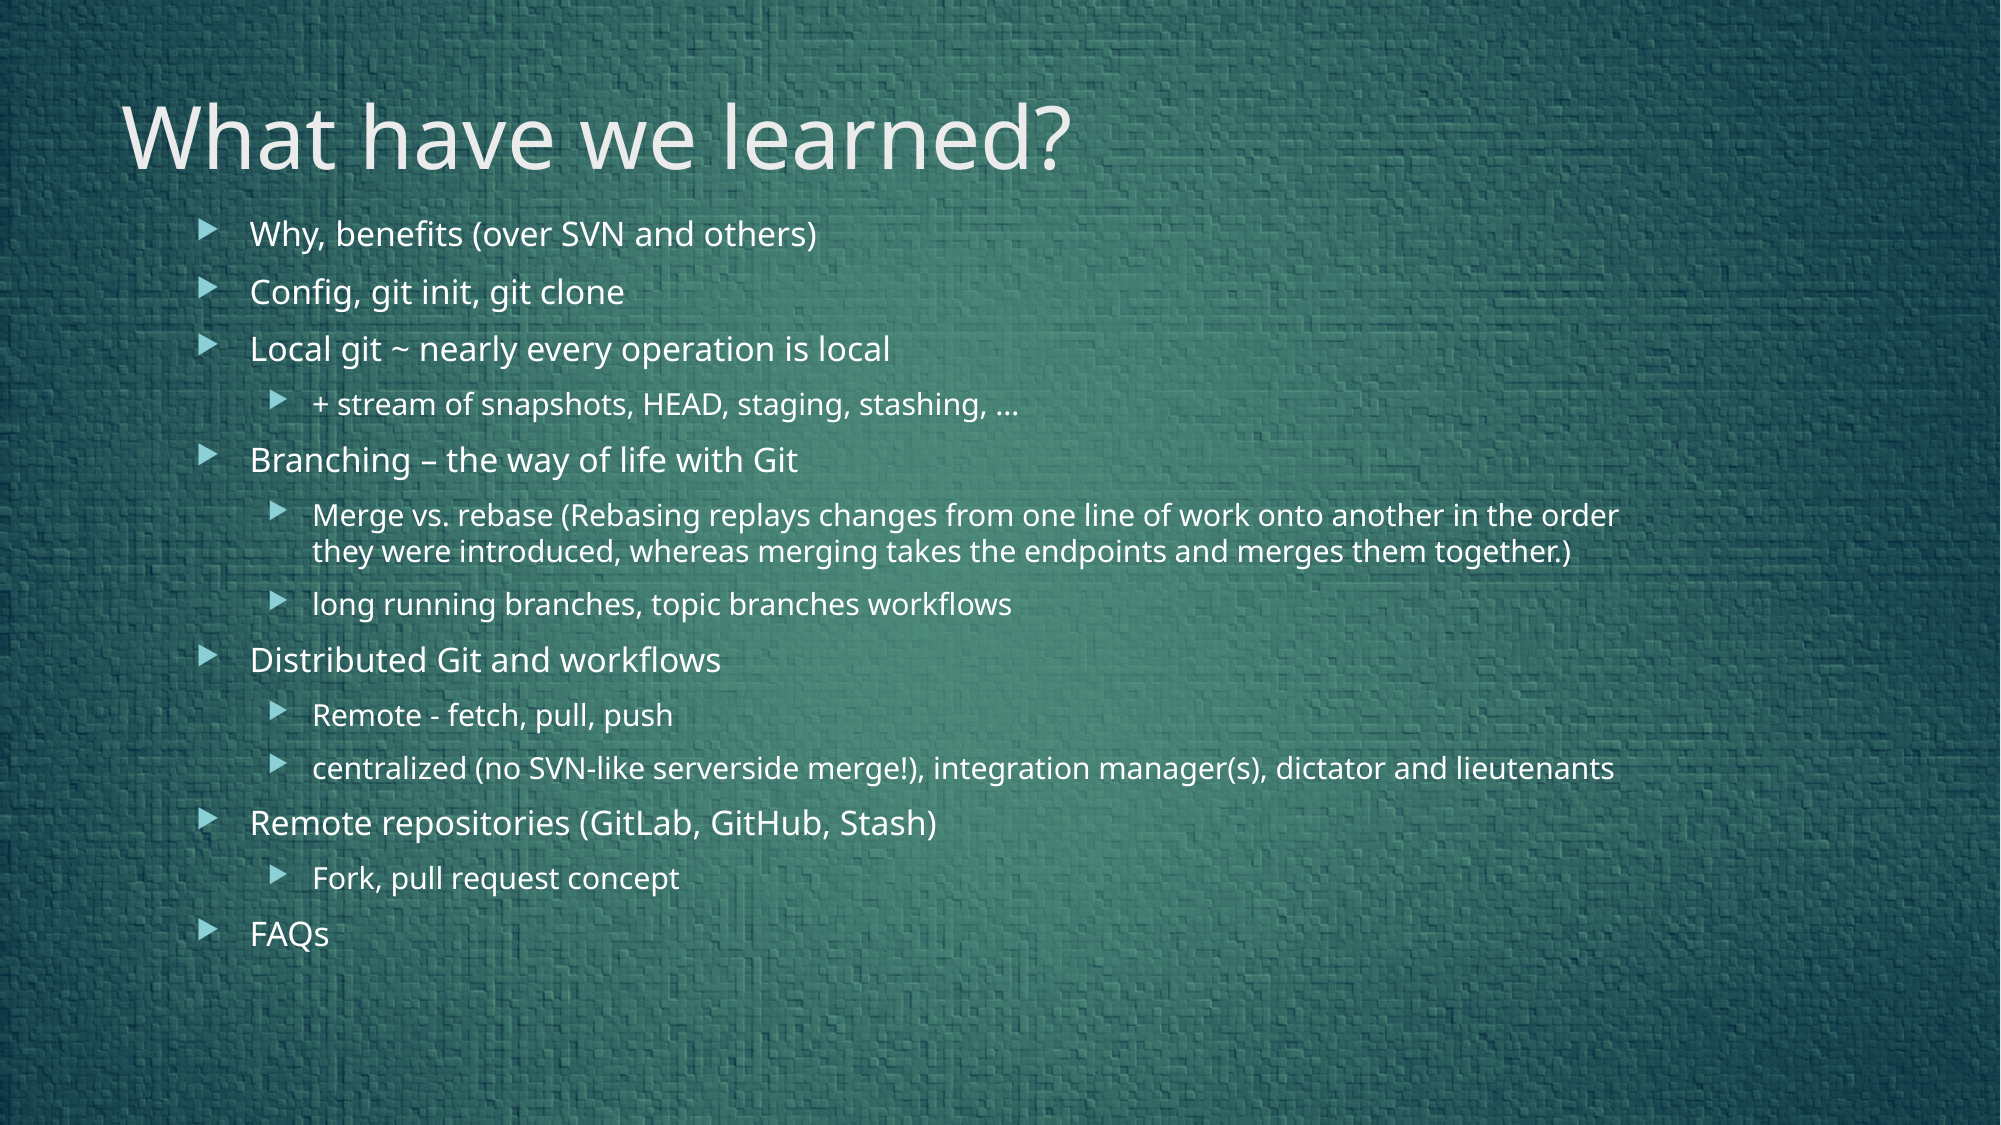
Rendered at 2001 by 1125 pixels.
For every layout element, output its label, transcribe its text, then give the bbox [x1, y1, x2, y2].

title What have we learned? [106, 74, 1649, 206]
list Why, benefits (over SVN and others) Config, git init, git clone Local git ~ nearly every operation is local + stream of snapshots, HEAD, staging, stashing, … Branching – the way of life with Git Merge vs. rebase (Rebasing replays changes from one line of work onto another in the order they were introduced, whereas merging takes the endpoints and merges them together.) long running branches, topic branches workflows Distributed Git and workflows Remote - fetch, pull, push centralized (no SVN-like serverside merge!), integration manager(s), dictator and lieutenants Remote repositories (GitLab, GitHub, Stash) Fork, pull request concept FAQs [181, 205, 1649, 1025]
